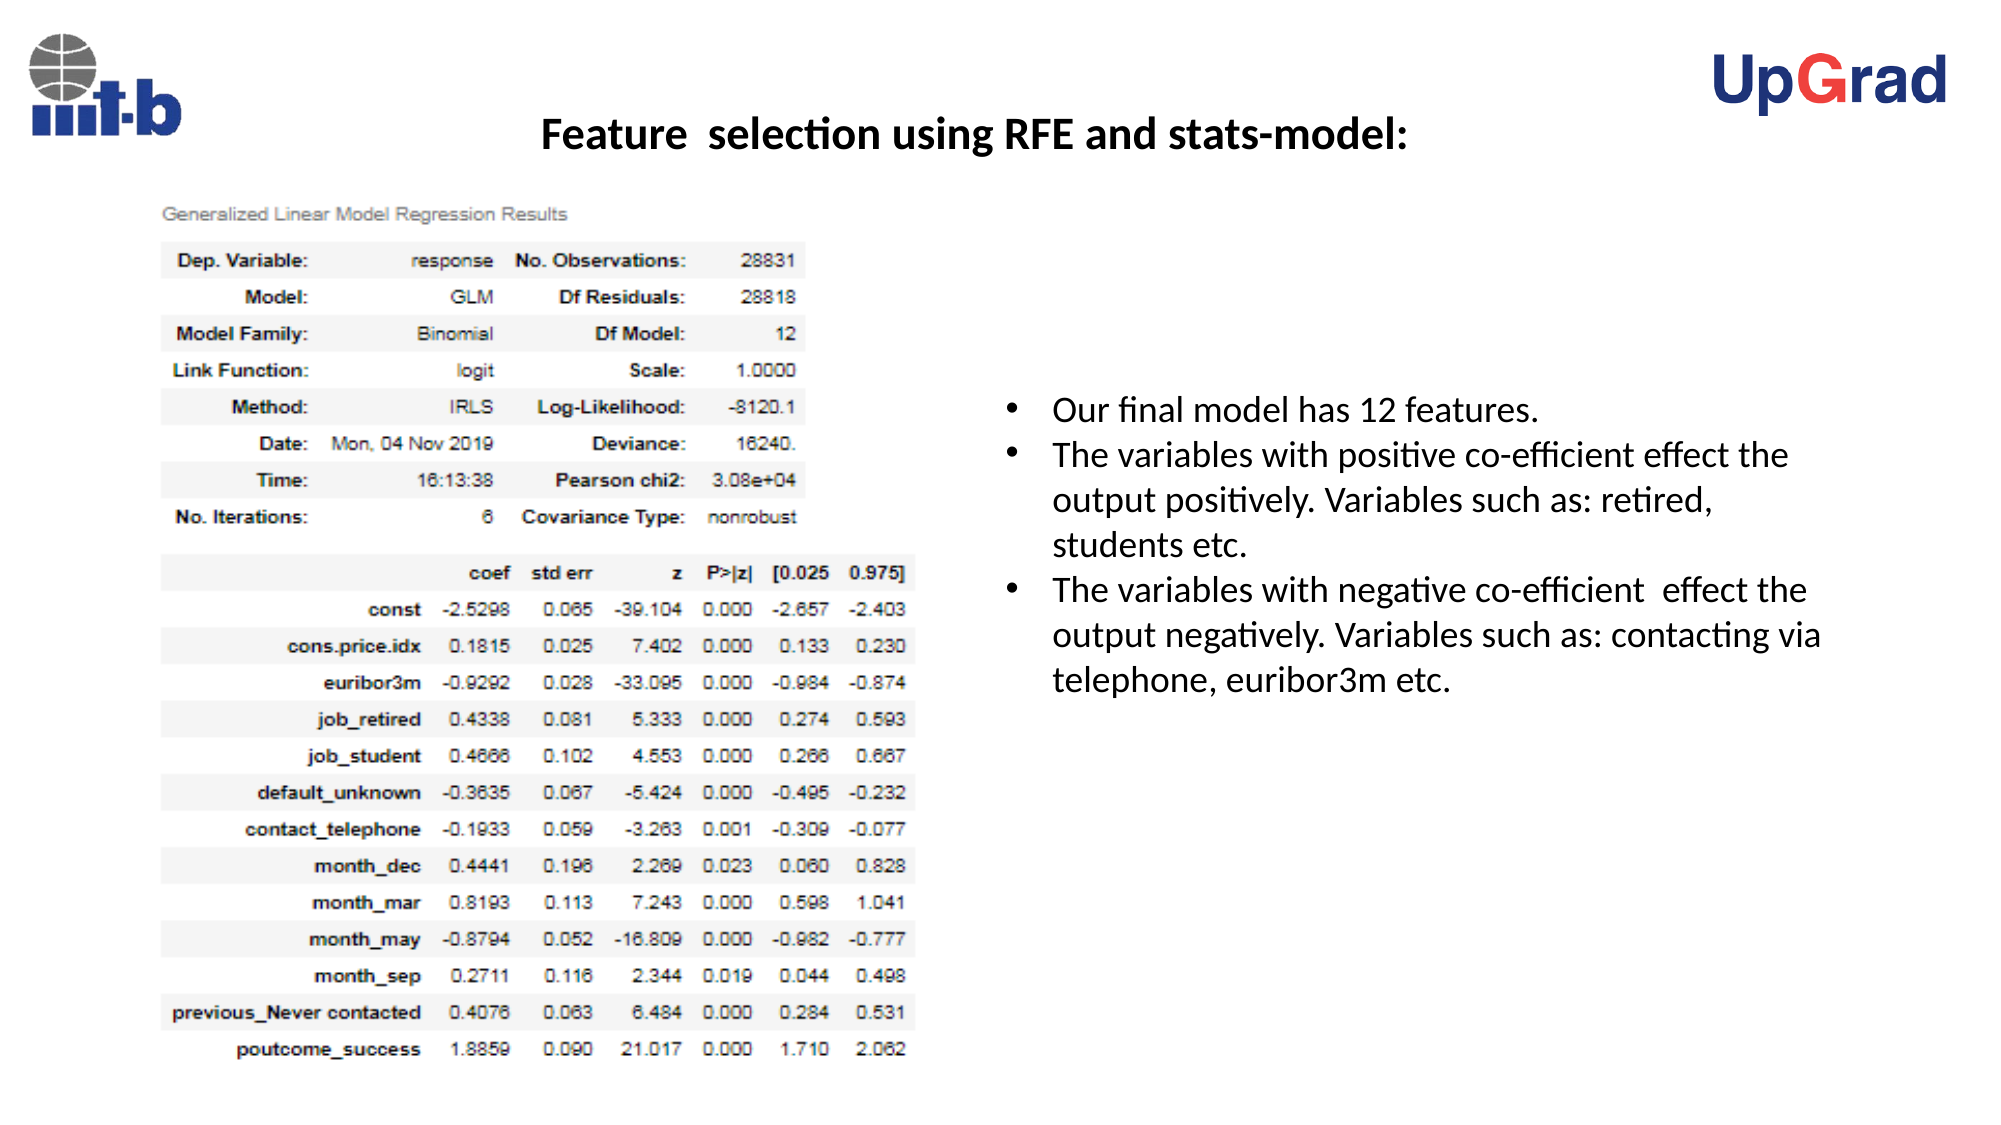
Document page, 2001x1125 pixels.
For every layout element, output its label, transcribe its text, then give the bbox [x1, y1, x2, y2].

picture [147, 194, 980, 1081]
picture [1714, 53, 1952, 116]
text_box Our final model has 12 features. The variables with positive co-efficient effect the output positively. Variables such as: retired, students etc. The variables with negative co-efficient effect the output negatively. Variables such as: contacting via telephone, euribor3m etc. [990, 377, 1863, 752]
picture [0, 29, 208, 163]
title Feature selection using RFE and stats-model: [526, 54, 1456, 195]
